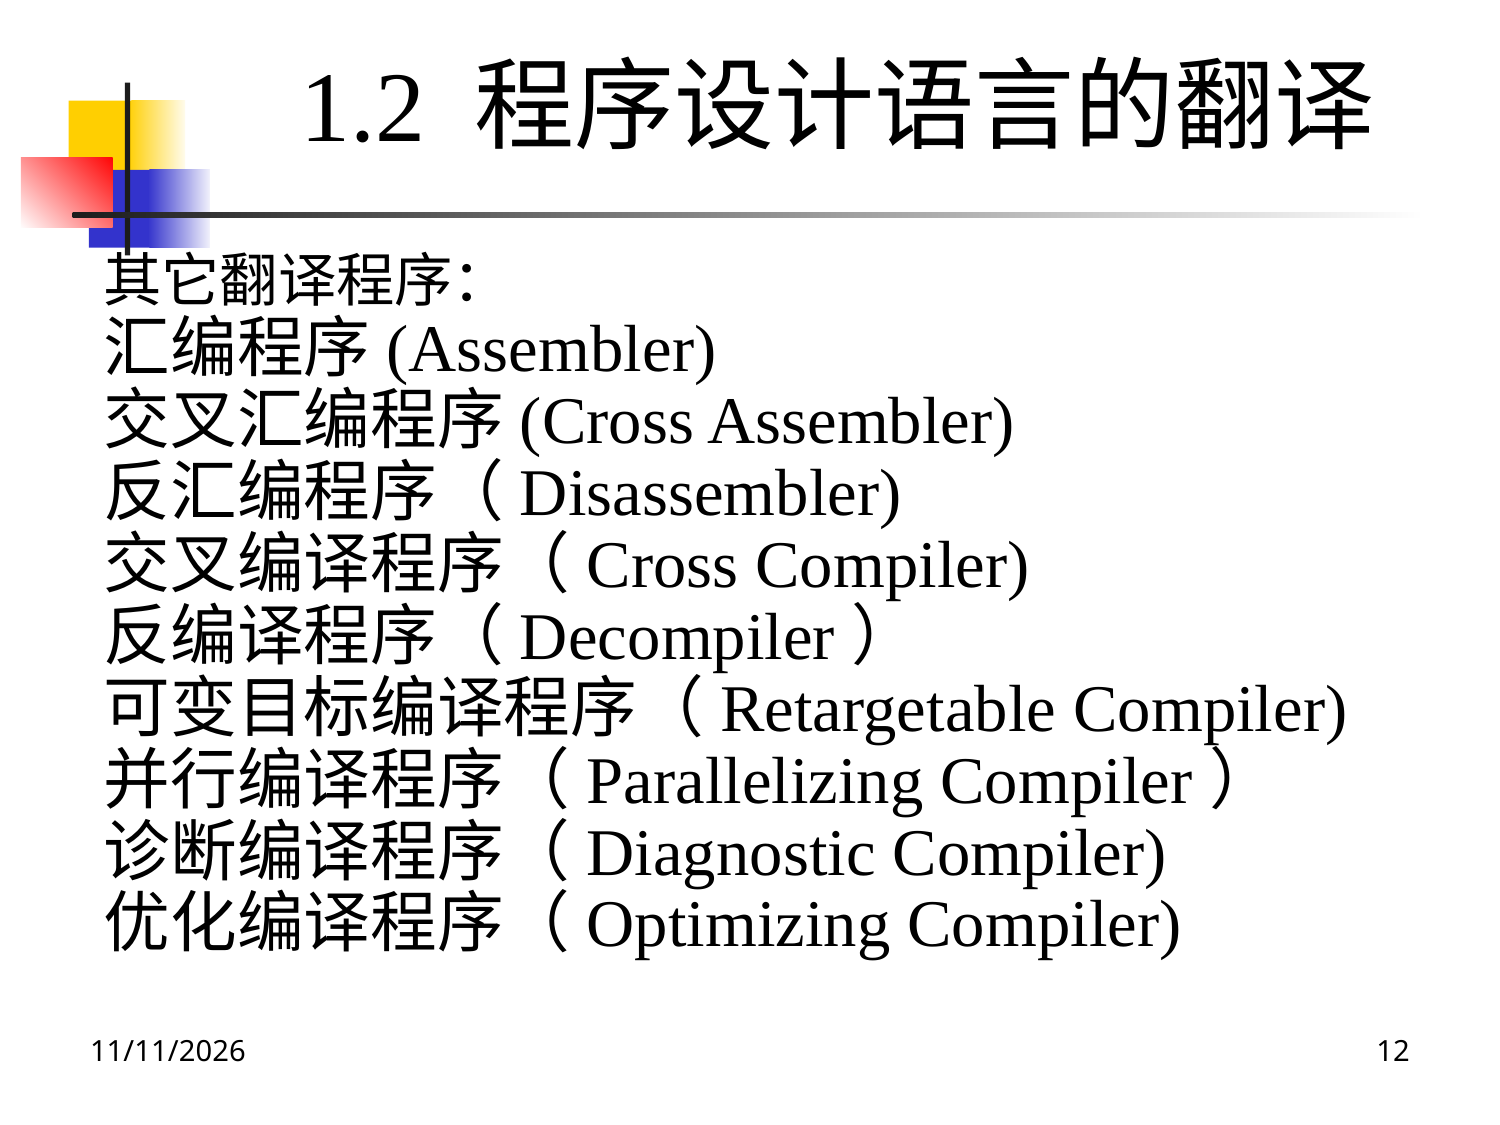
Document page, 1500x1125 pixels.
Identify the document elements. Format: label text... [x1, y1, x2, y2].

list 其它翻译程序： 汇编程序(Assembler) 交叉汇编程序(Cross Assembler) 反汇编程序（Disassembler) 交叉编译程序（Cross Compiler) 反编译程序（Decompiler） 可变目标编译程序（Retargetable Compiler) 并行编译程序（Parallelizing Compiler） 诊断编译程序（Diagnostic Compiler) 优化编译程序（Optimizing Compiler) [88, 243, 1426, 1024]
title 1.2 程序设计语言的翻译 [285, 53, 1393, 149]
slide_number 12 [1074, 1024, 1426, 1103]
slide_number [74, 1024, 426, 1103]
